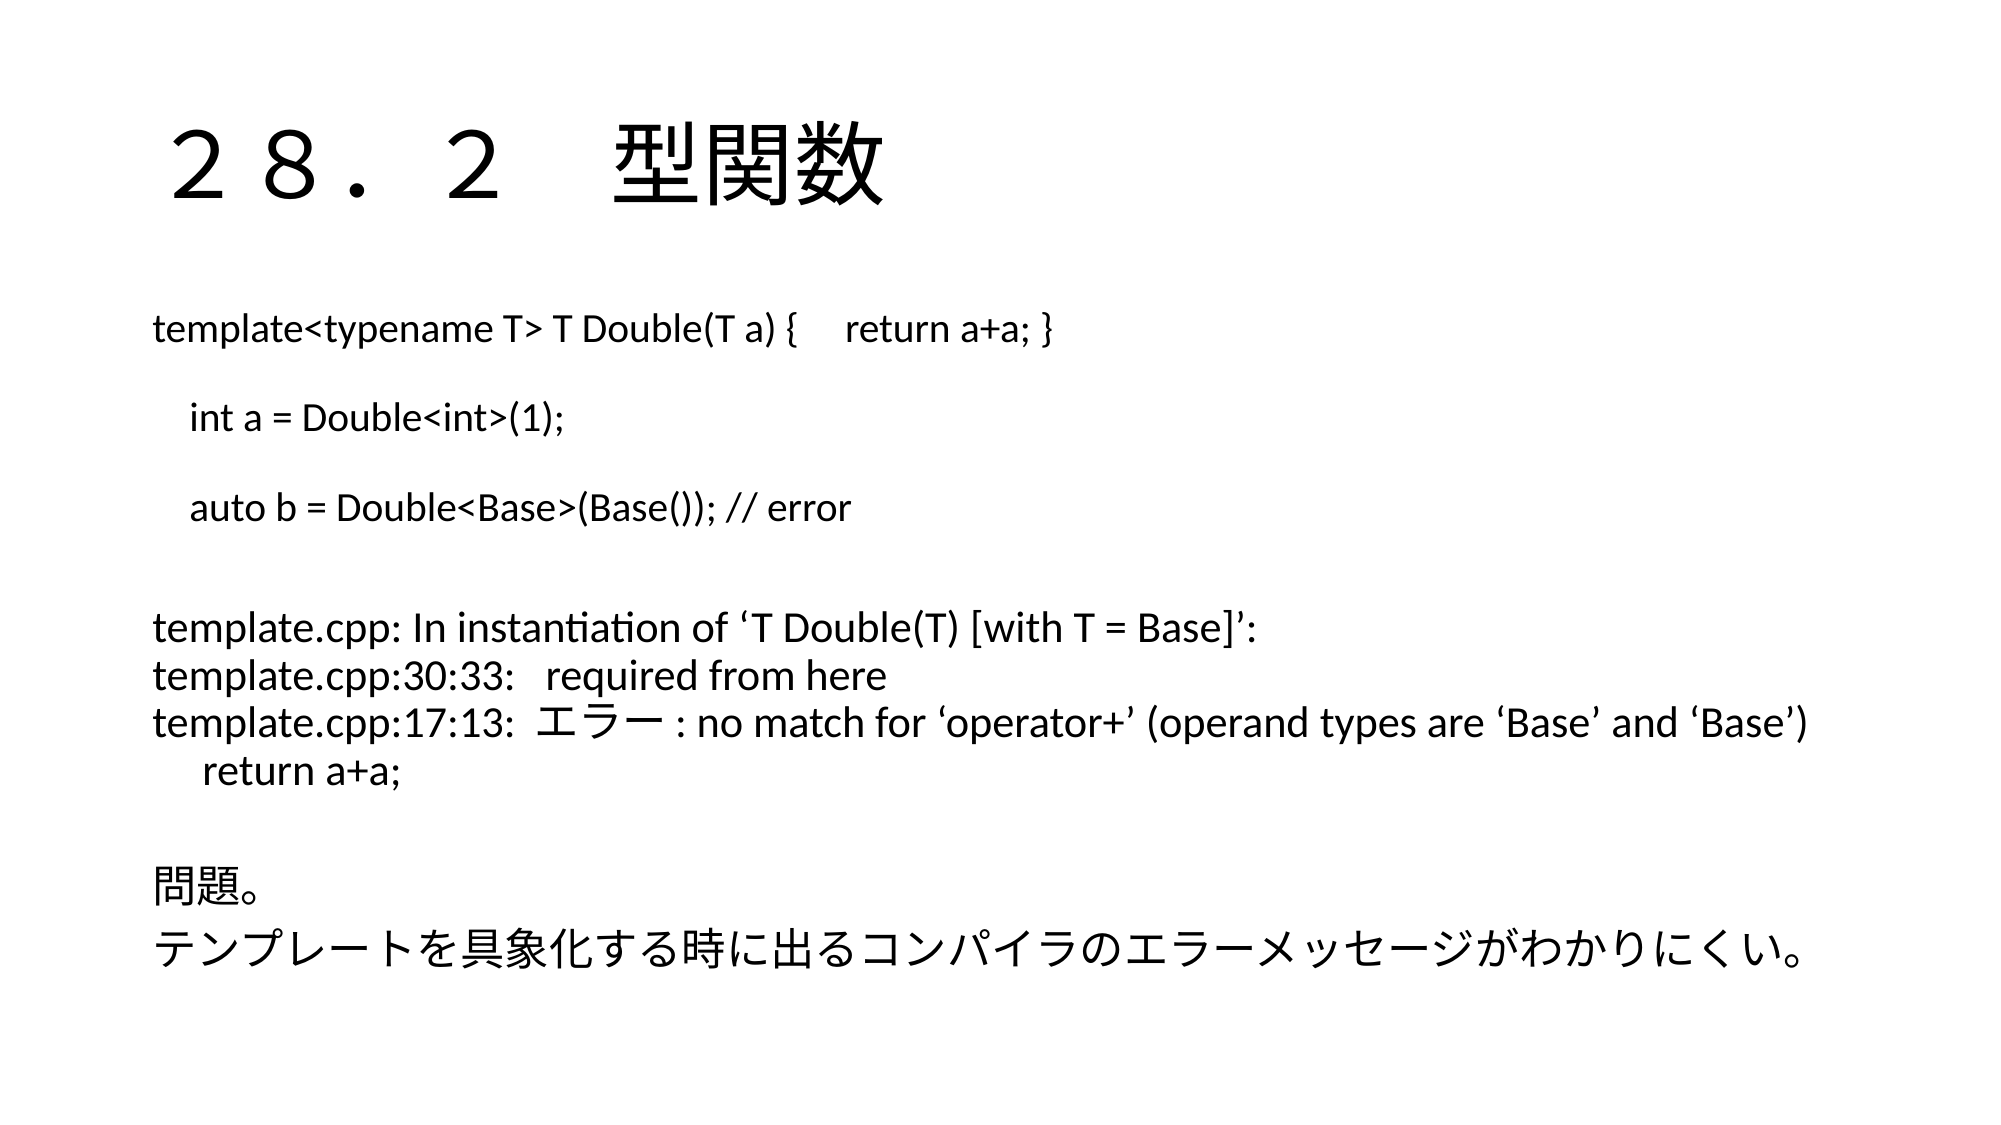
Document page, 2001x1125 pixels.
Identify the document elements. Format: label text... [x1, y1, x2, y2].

list template<typename T> T Double(T a) { return a+a; } int a = Double<int>(1); auto b = Double<Base>(Base()); // error [137, 299, 1863, 539]
text_box template.cpp: In instantiation of ‘T Double(T) [with T = Base]’: template.cpp:30:33: required from here template.cpp:17:13: エラー: no match for ‘operator+’ (operand types are ‘Base’ and ‘Base’) return a+a; 問題。 テンプレートを具象化する時に出るコンパイラのエラーメッセージがわかりにくい。 [137, 596, 1863, 1014]
title ２８．２ 型関数 [137, 59, 1863, 278]
